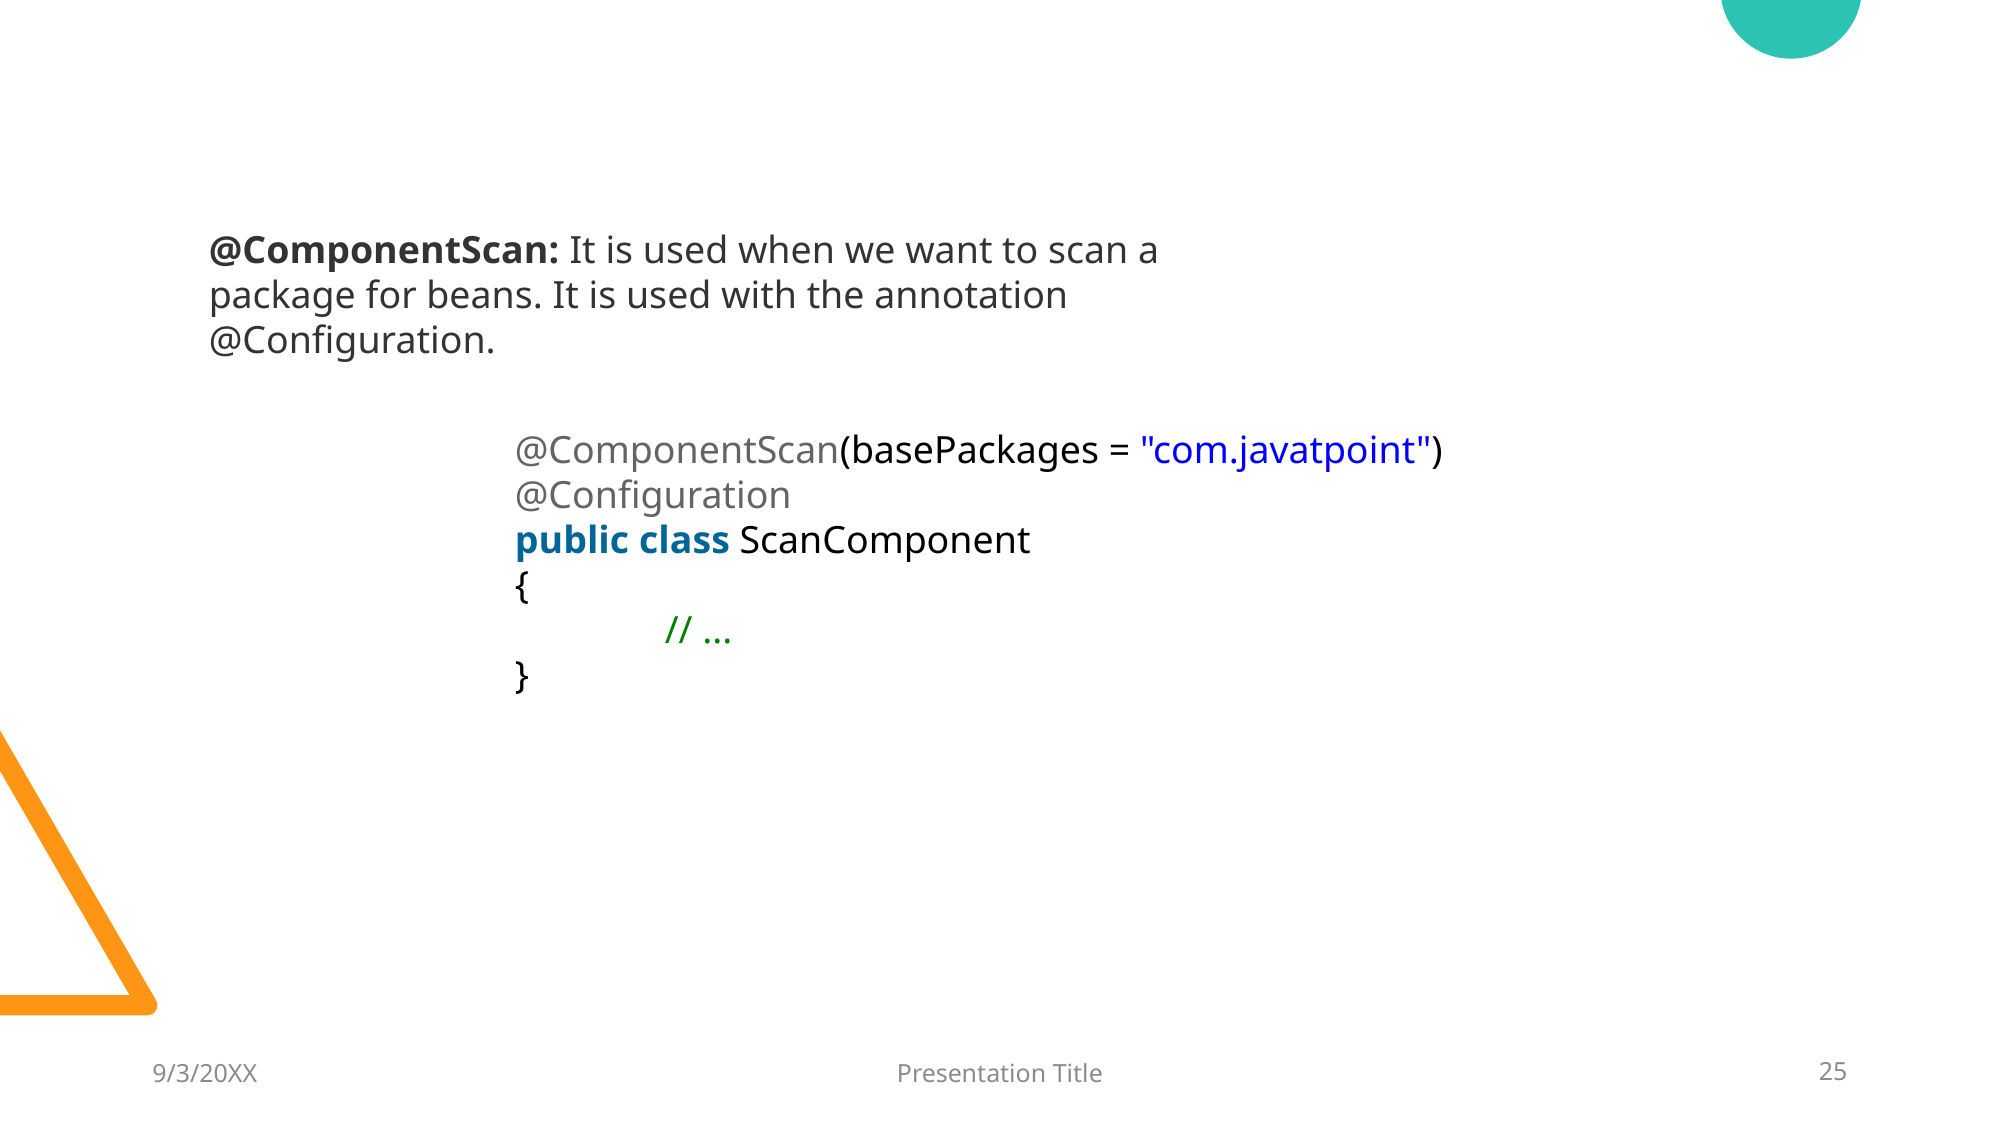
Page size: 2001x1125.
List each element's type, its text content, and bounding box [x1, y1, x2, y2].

slide_number 25 [1412, 1042, 1863, 1103]
text_box @ComponentScan(basePackages = "com.javatpoint") @Configuration public class ScanComponent { // ... } [500, 418, 1501, 704]
text_box @ComponentScan: It is used when we want to scan a package for beans. It is used with the annotation @Configuration. [193, 218, 1195, 369]
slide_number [137, 1042, 588, 1103]
footer Presentation Title [662, 1042, 1338, 1103]
